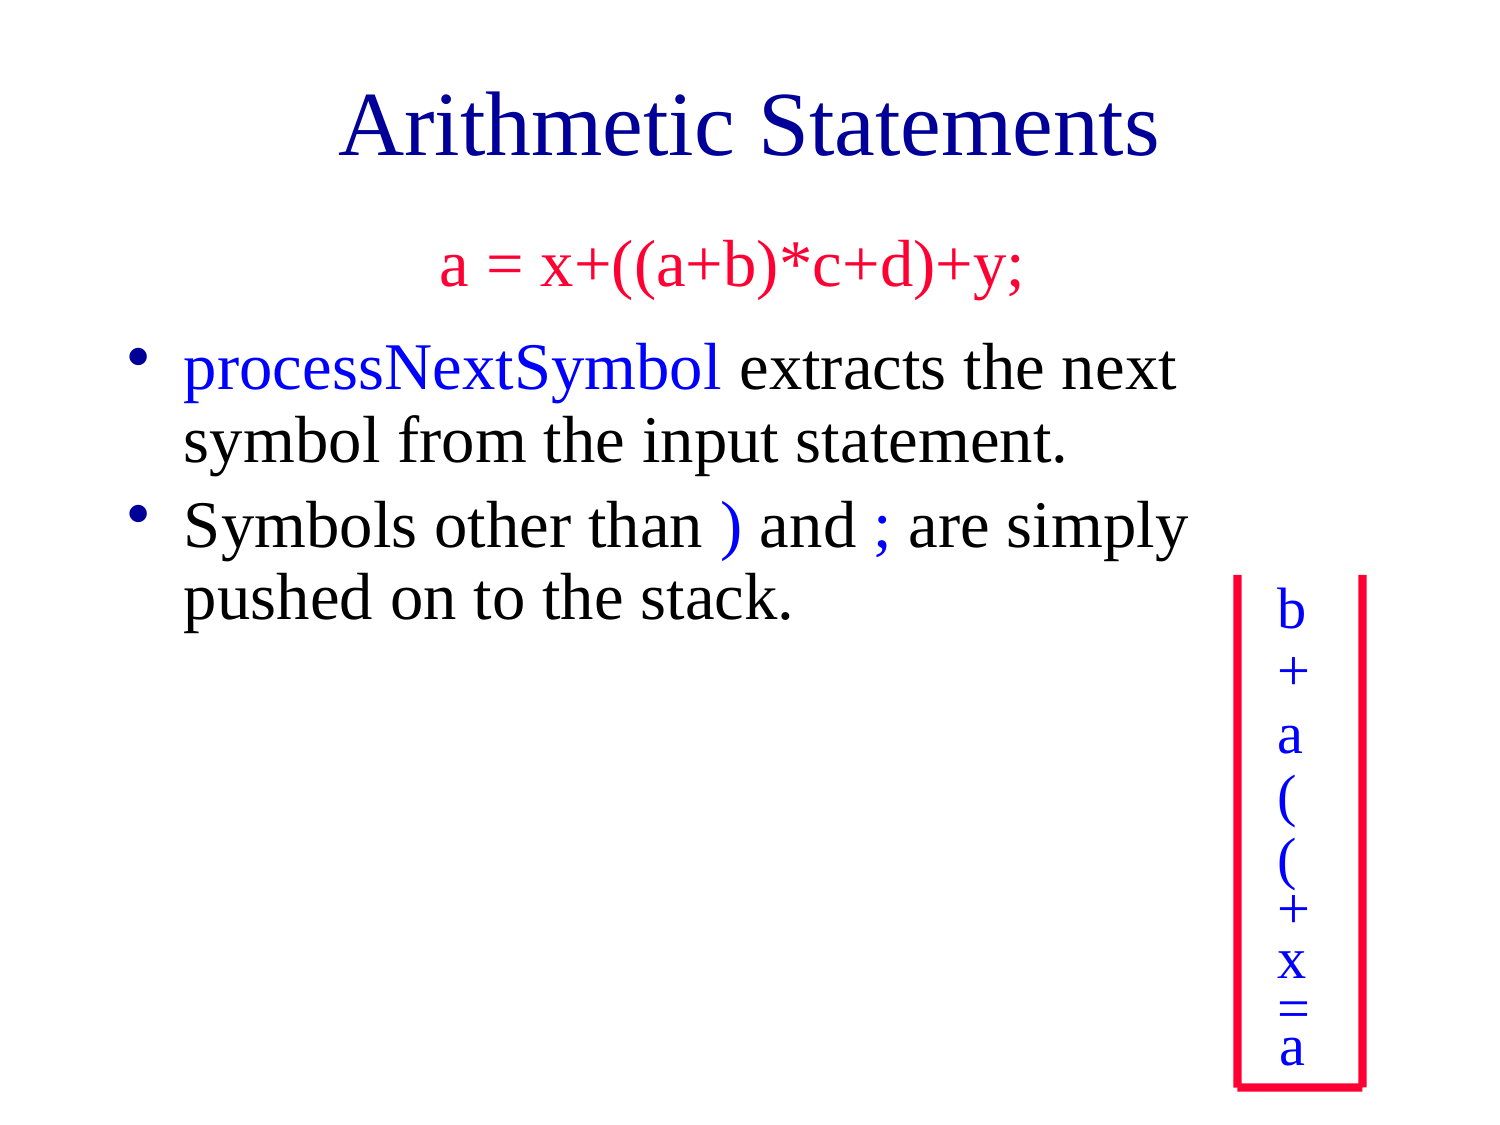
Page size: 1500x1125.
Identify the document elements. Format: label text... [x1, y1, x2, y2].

text_box b [1262, 562, 1375, 648]
title Arithmetic Statements [112, 24, 1388, 213]
text_box a = x+((a+b)*c+d)+y; [424, 212, 1100, 308]
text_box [1237, 574, 1363, 1088]
text_box ( [1366, 836, 1375, 898]
text_box a [1366, 711, 1375, 773]
text_box = [1366, 998, 1375, 1048]
text_box + [1366, 648, 1375, 711]
text_box x [1366, 948, 1375, 998]
text_box ( [1366, 773, 1375, 836]
text_box + [1366, 898, 1375, 948]
list processNextSymbol extracts the next symbol from the input statement. Symbols other than ) and ; are simply pushed on to the stack. [112, 324, 1388, 675]
